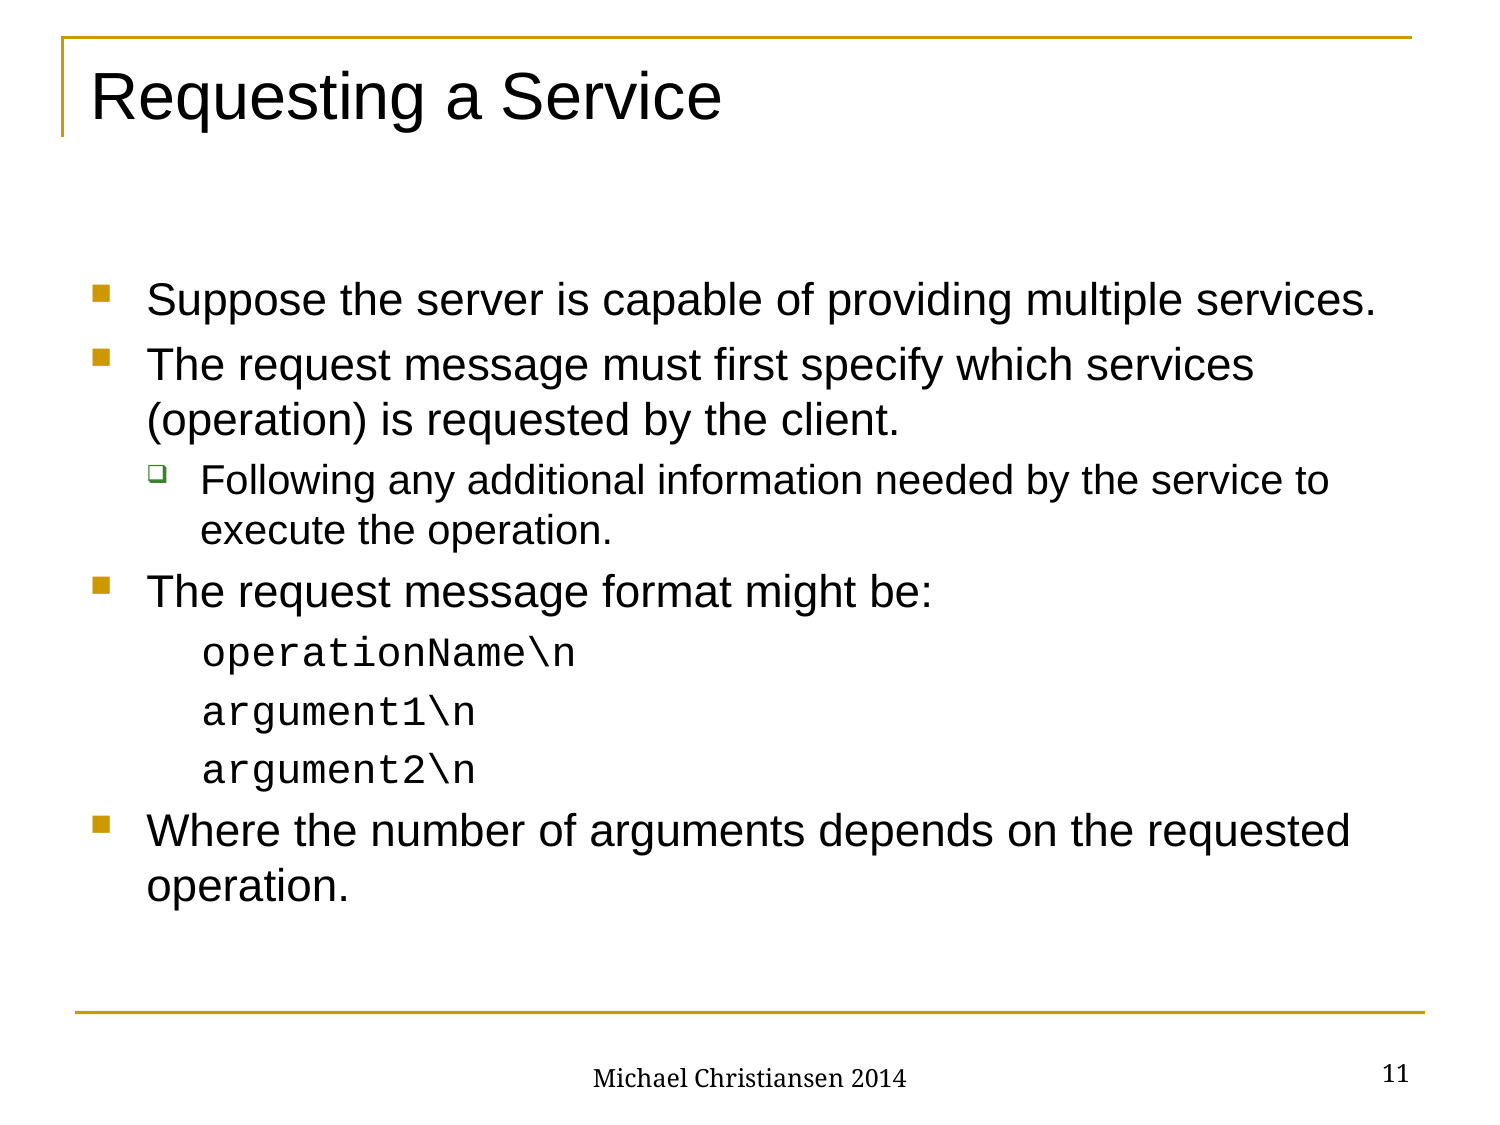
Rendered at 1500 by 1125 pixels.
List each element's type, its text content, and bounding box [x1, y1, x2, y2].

list Suppose the server is capable of providing multiple services. The request message must first specify which services (operation) is requested by the client. Following any additional information needed by the service to execute the operation. The request message format might be: operationName\n argument1\n argument2\n Where the number of arguments depends on the requested operation. [75, 262, 1425, 1006]
footer Michael Christiansen 2014 [512, 1024, 988, 1101]
slide_number 11 [1074, 1023, 1426, 1100]
title Requesting a Service [75, 45, 1425, 233]
